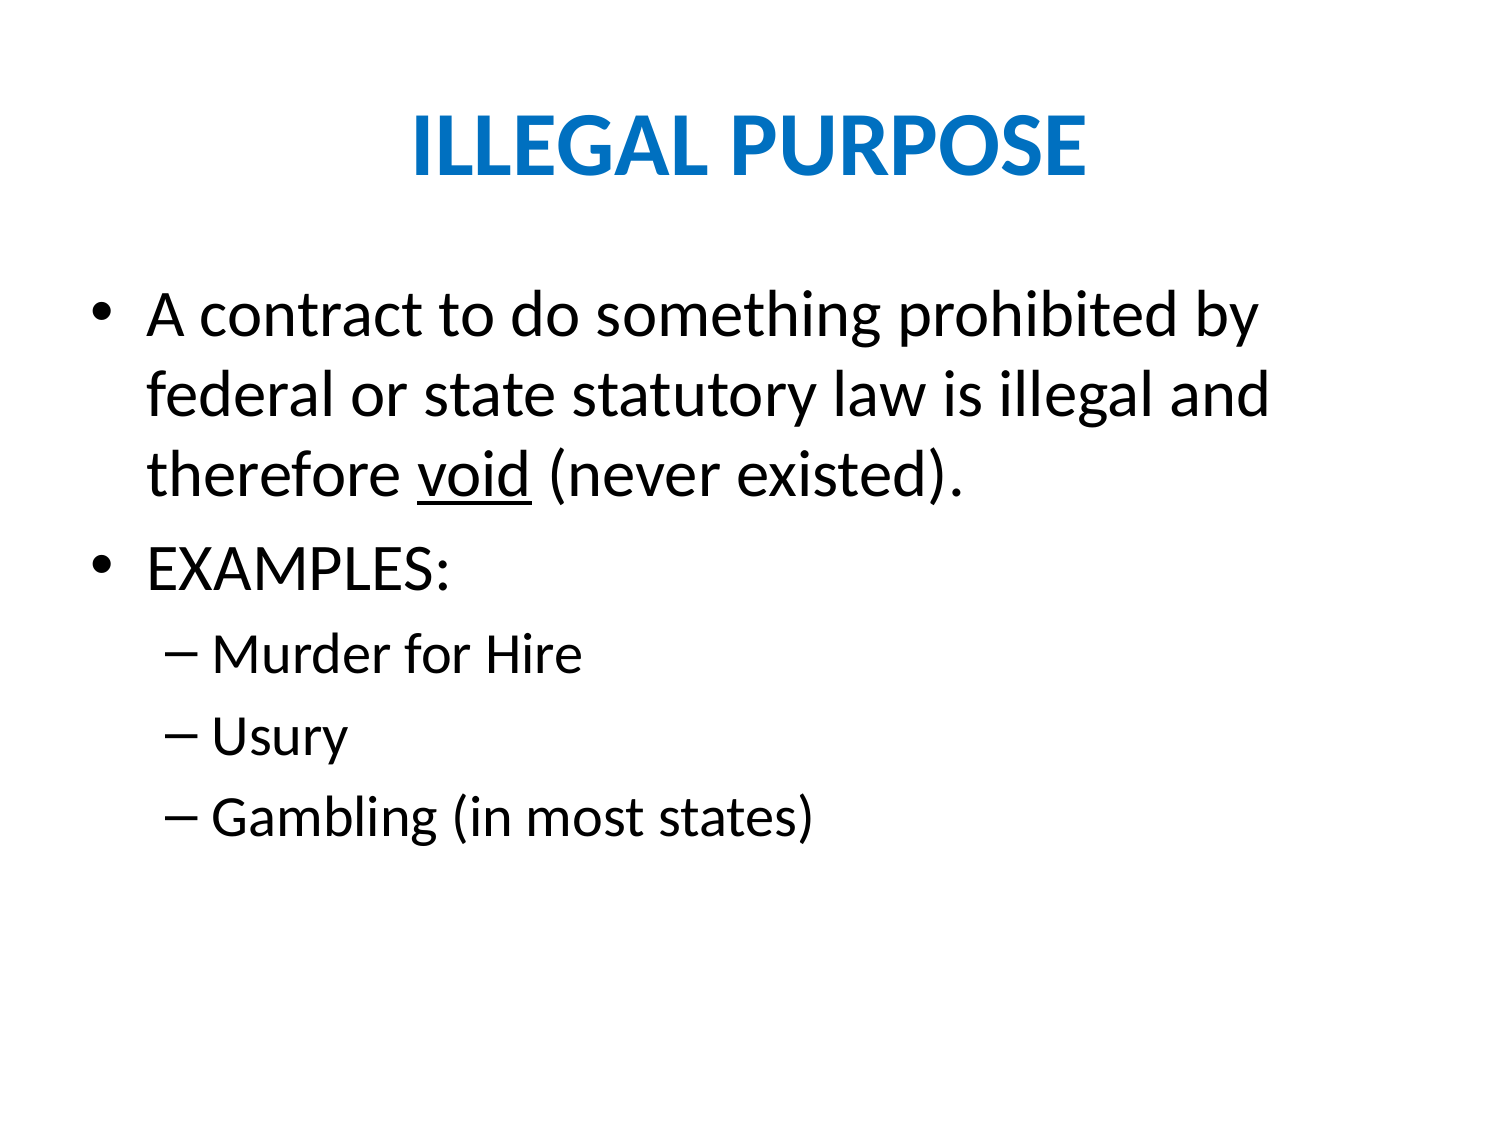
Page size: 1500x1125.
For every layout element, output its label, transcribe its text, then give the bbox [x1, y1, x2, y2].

list A contract to do something prohibited by federal or state statutory law is illegal and therefore void (never existed). EXAMPLES: Murder for Hire Usury Gambling (in most states) [75, 262, 1425, 1005]
title ILLEGAL PURPOSE [75, 45, 1425, 233]
